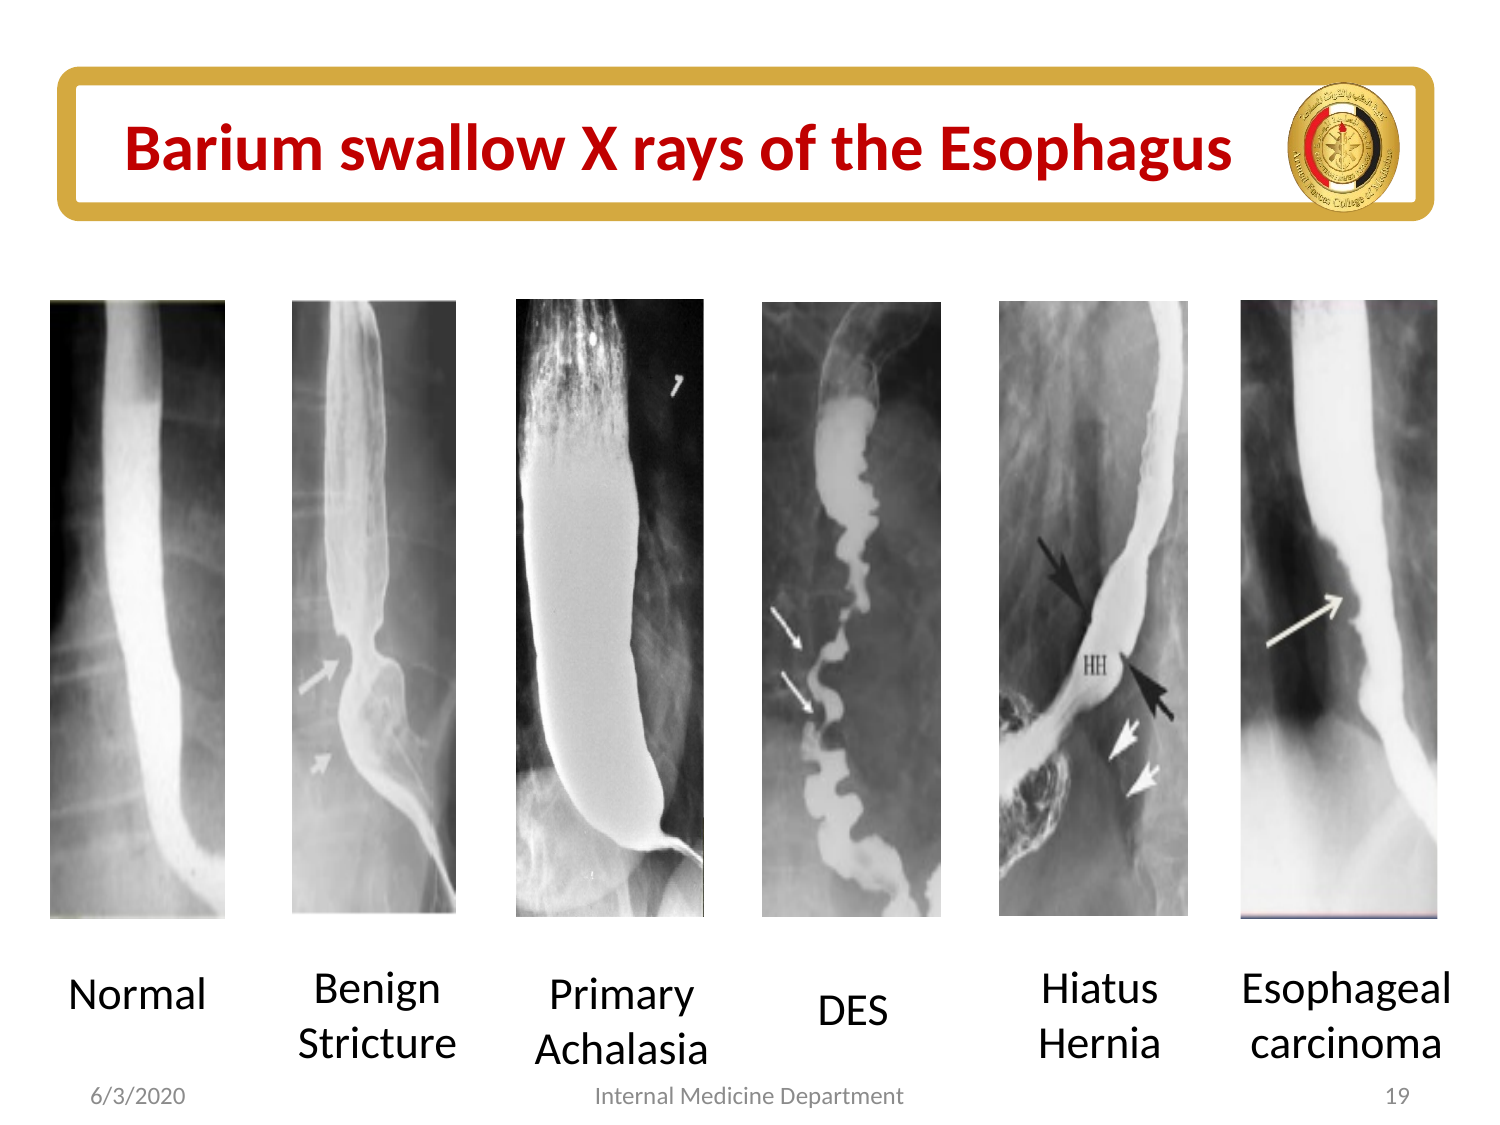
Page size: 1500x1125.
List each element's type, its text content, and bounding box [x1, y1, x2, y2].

text_box Esophageal carcinoma [1218, 949, 1475, 1075]
text_box Primary Achalasia [519, 956, 725, 1065]
title Barium swallow X rays of the Esophagus [66, 98, 1292, 189]
text_box DES [765, 972, 941, 1043]
text_box Normal [50, 956, 225, 1027]
picture [292, 299, 456, 917]
picture [516, 299, 705, 917]
text_box Hiatus Hernia [1012, 949, 1188, 1075]
picture [999, 300, 1188, 917]
text_box Benign Stricture [280, 949, 475, 1075]
footer Internal Medicine Department [512, 1065, 988, 1125]
picture [49, 299, 226, 919]
picture [762, 302, 941, 917]
picture [1292, 82, 1400, 213]
picture [1240, 299, 1438, 919]
slide_number 19 [1074, 1065, 1425, 1125]
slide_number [75, 1065, 425, 1125]
